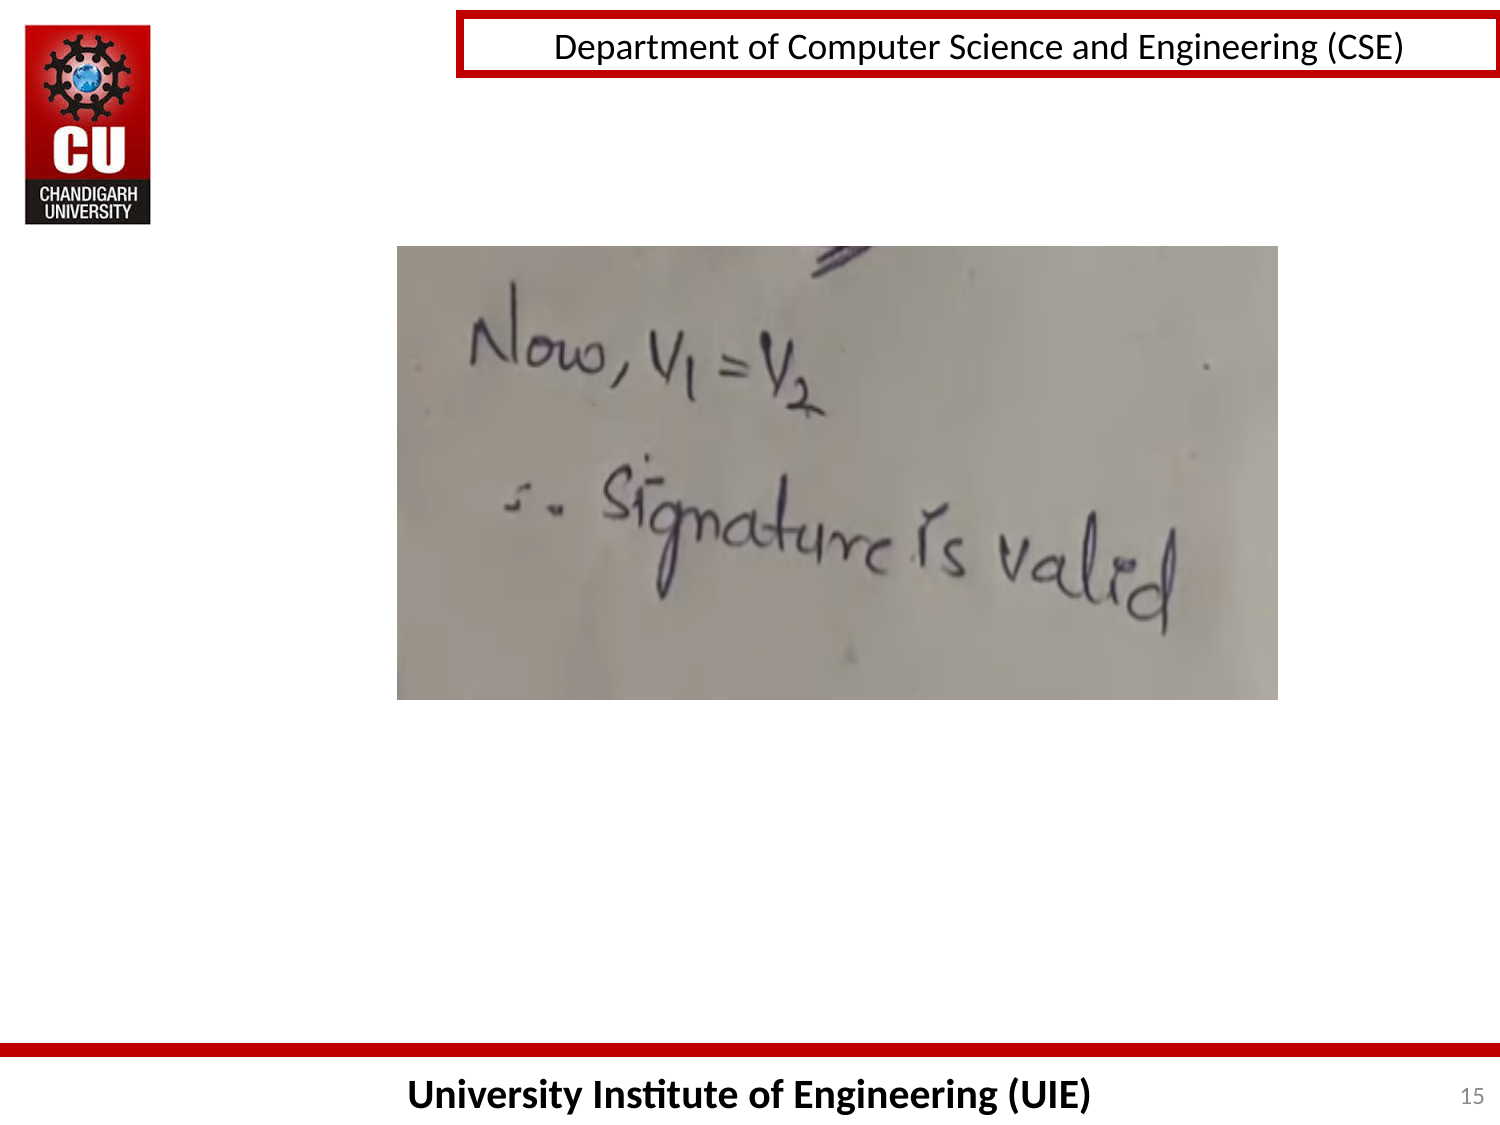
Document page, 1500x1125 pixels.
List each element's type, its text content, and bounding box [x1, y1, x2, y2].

picture [397, 245, 1278, 700]
picture [24, 24, 151, 225]
slide_number 15 [1149, 1065, 1500, 1125]
